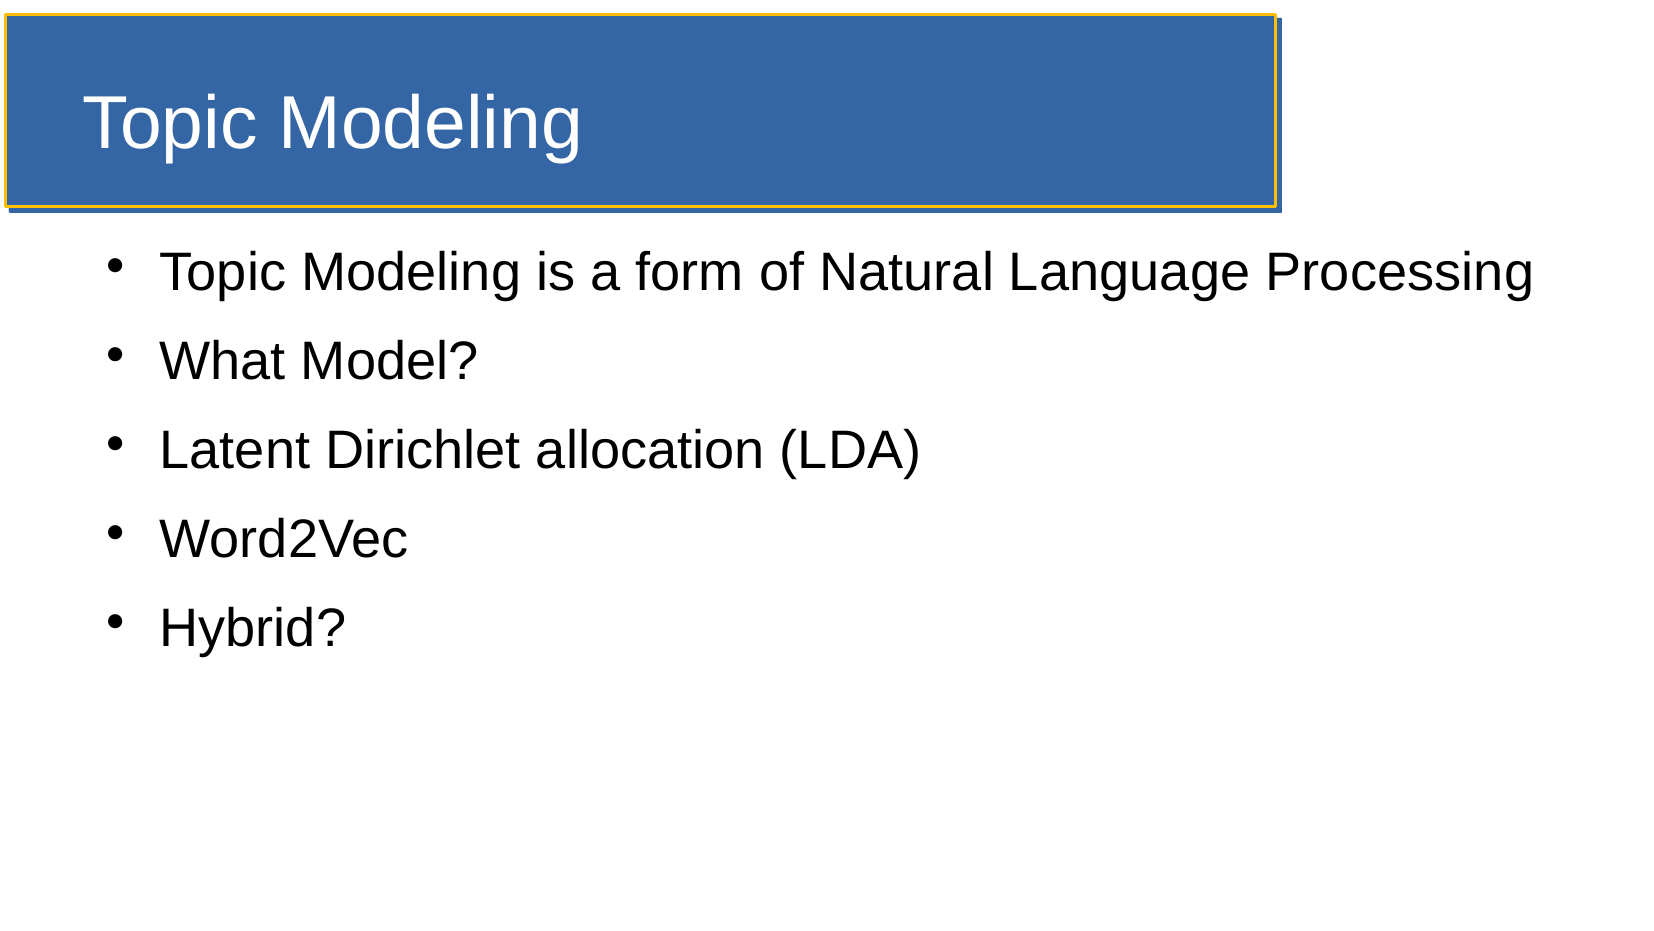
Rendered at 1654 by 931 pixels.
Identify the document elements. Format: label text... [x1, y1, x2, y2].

text_box Topic Modeling is a form of Natural Language Processing What Model? Latent Dirichlet allocation (LDA) Word2Vec Hybrid? [88, 236, 1565, 798]
text_box Topic Modeling [82, 44, 1235, 192]
